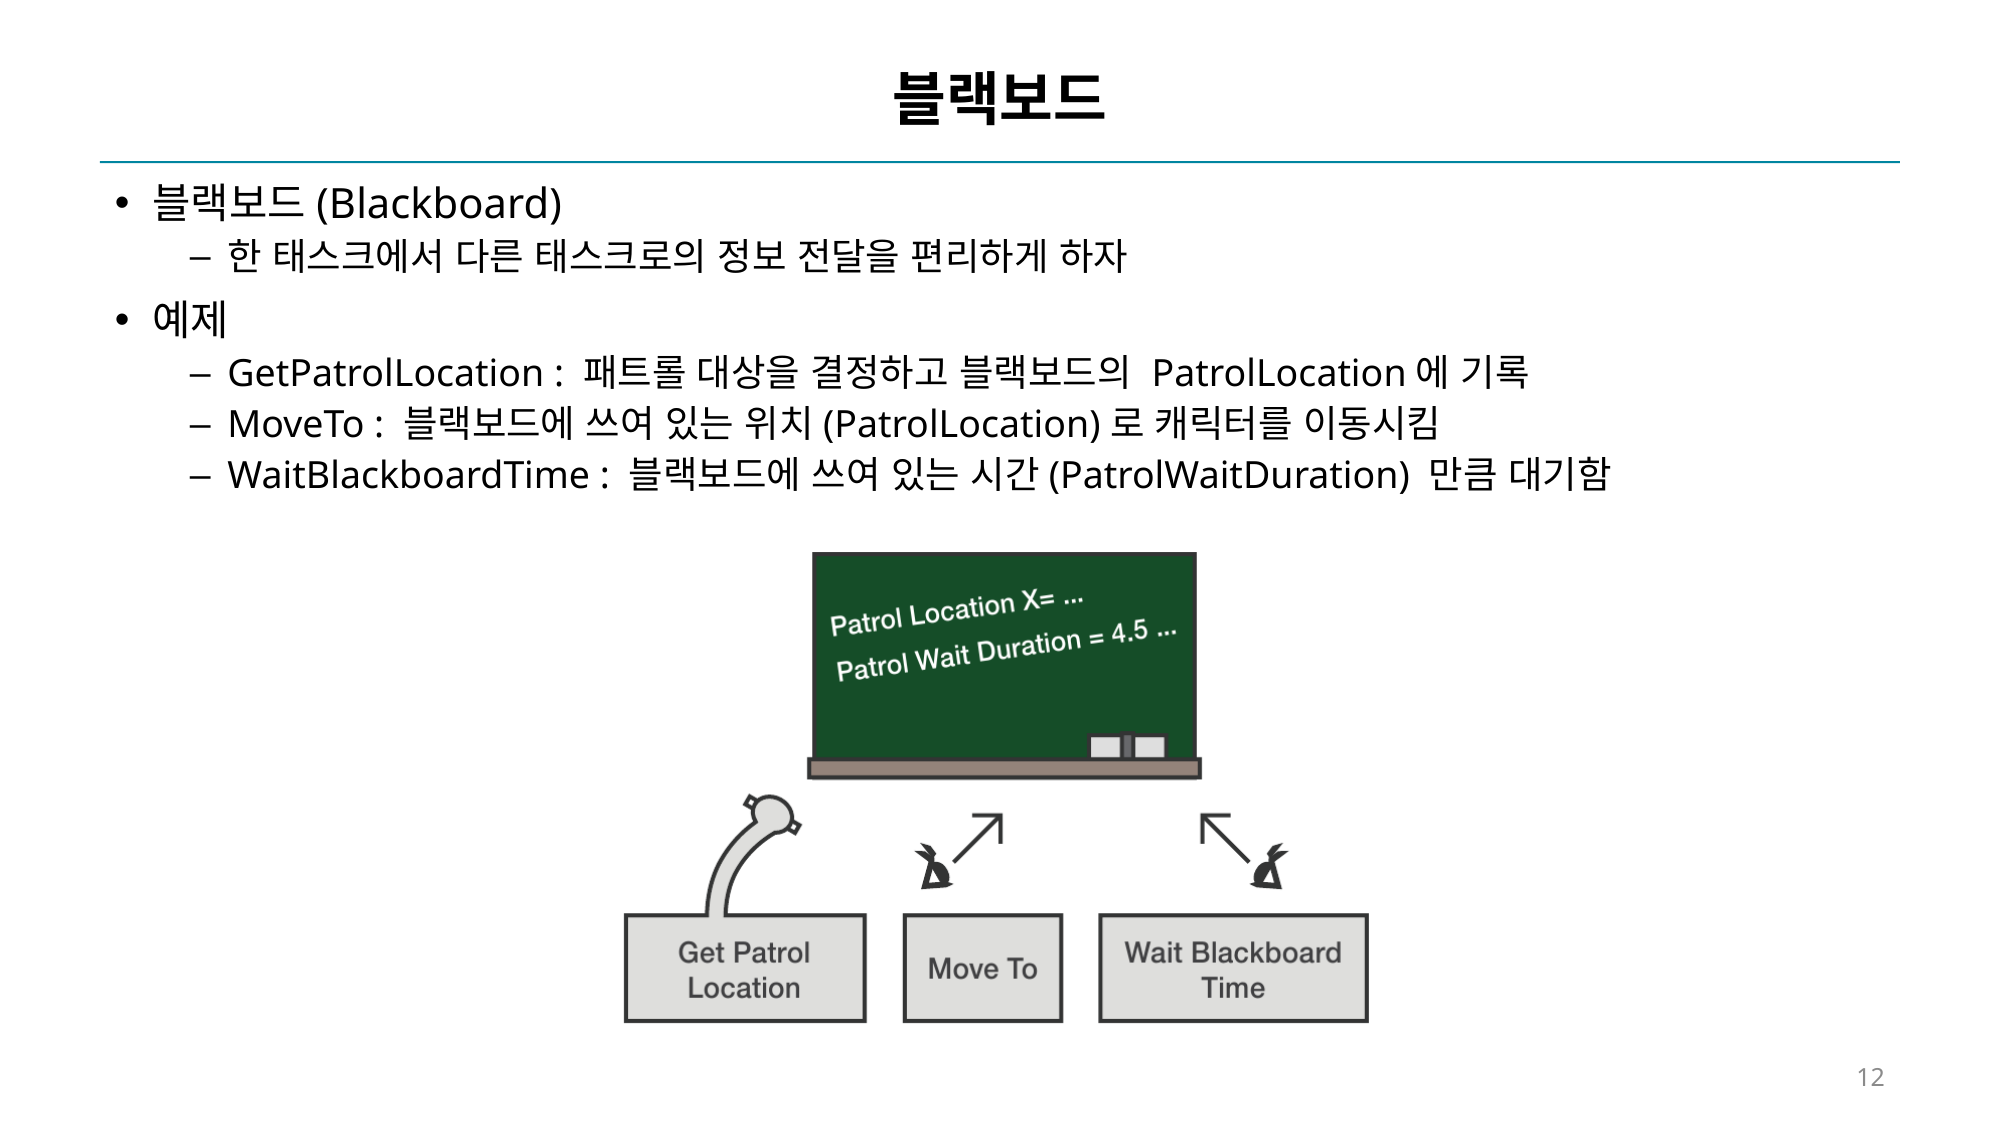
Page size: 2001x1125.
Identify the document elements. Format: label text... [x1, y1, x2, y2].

title 블랙보드 [99, 55, 1900, 148]
slide_number 12 [1412, 1054, 1900, 1103]
picture [611, 542, 1390, 1035]
list 블랙보드(Blackboard) 한 태스크에서 다른 태스크로의 정보 전달을 편리하게 하자 예제 GetPatrolLocation : 패트롤 대상을 결정하고 블랙보드의 PatrolLocation에 기록 MoveTo : 블랙보드에 쓰여 있는 위치(PatrolLocation)로 캐릭터를 이동시킴 WaitBlackboardTime : 블랙보드에 쓰여 있는 시간(PatrolWaitDuration) 만큼 대기함 [99, 174, 1900, 1042]
